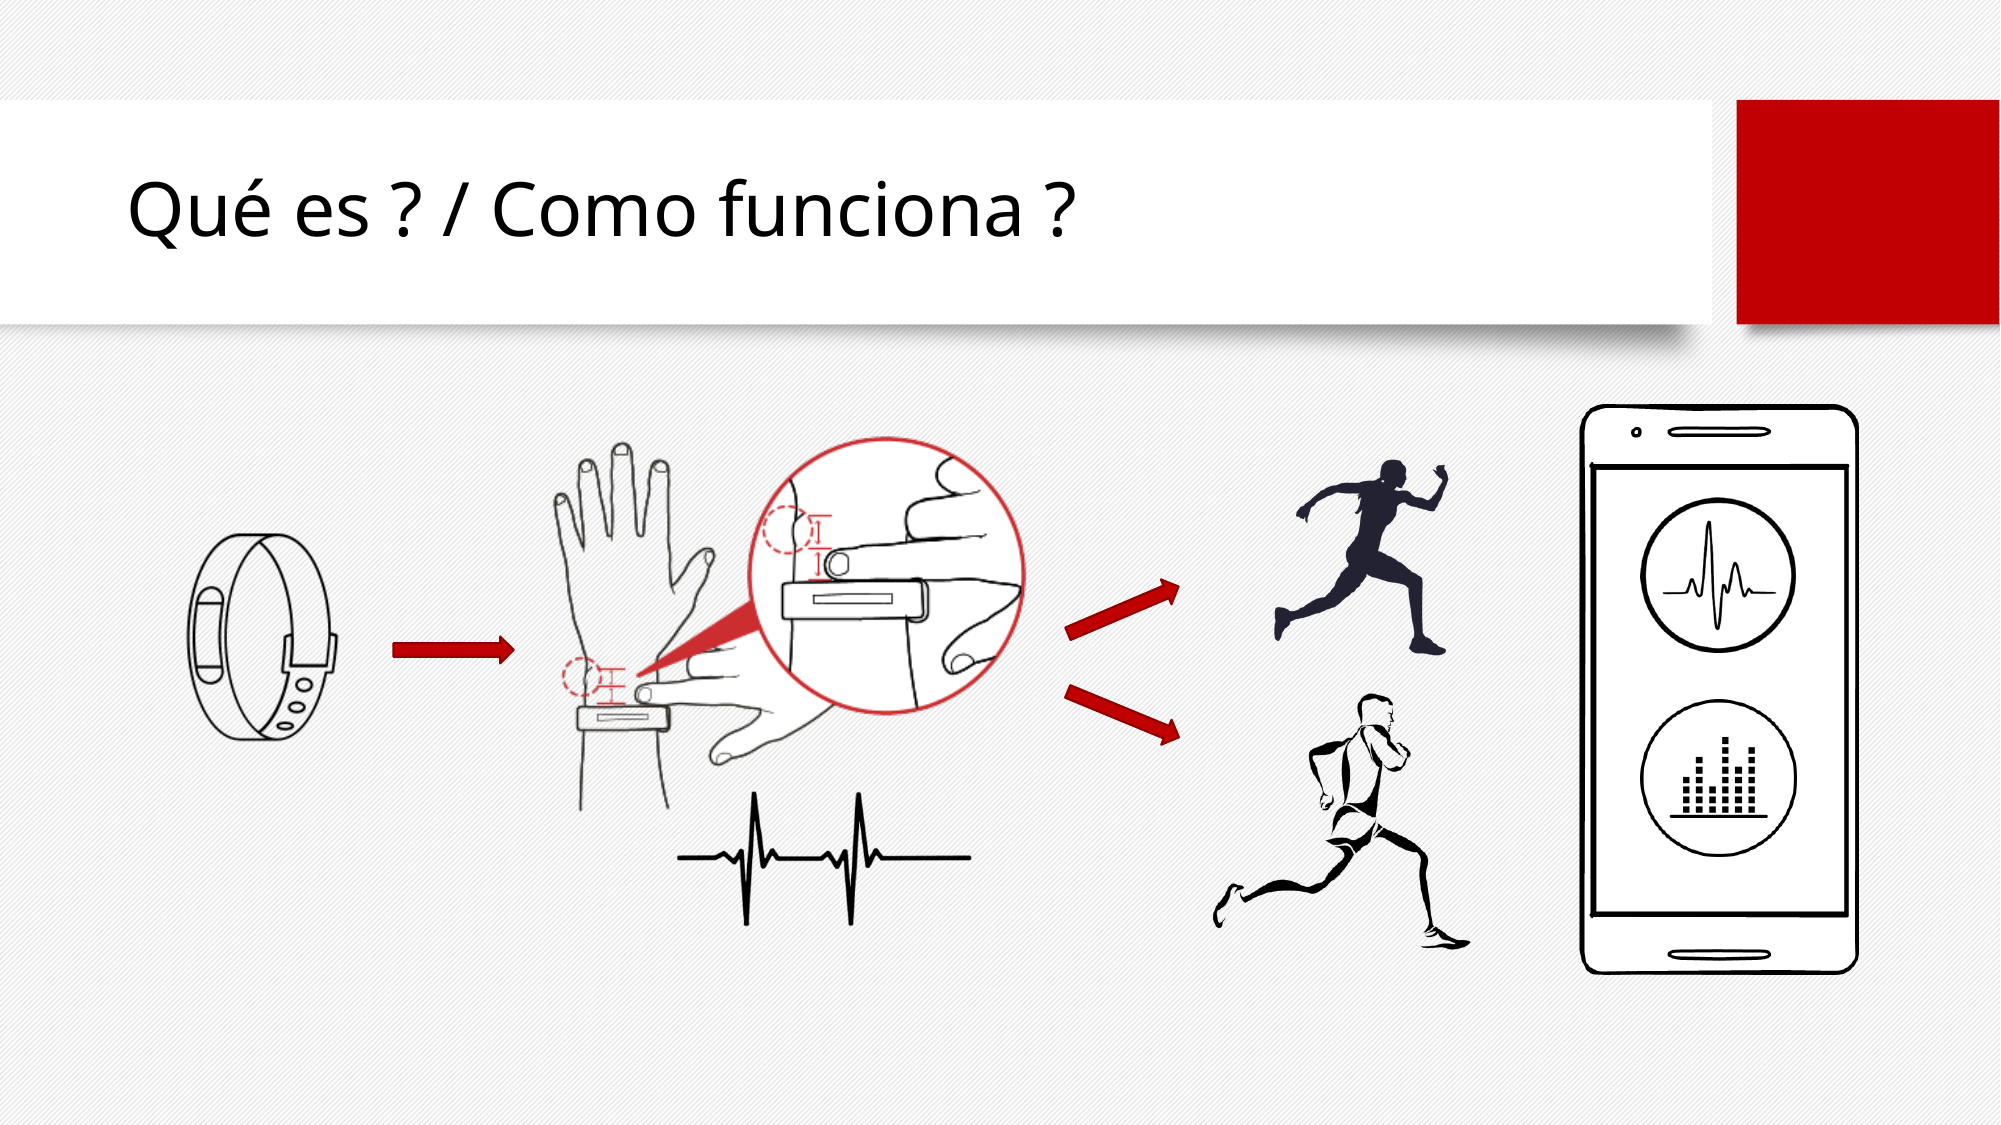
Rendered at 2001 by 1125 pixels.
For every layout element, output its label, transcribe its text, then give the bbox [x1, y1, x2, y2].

picture [0, 325, 1713, 376]
picture [131, 506, 394, 769]
title Qué es ? / Como funciona ? [111, 123, 1689, 301]
picture [1578, 403, 1860, 976]
text_box [1064, 578, 1180, 641]
text_box [1064, 684, 1170, 746]
picture [1253, 450, 1468, 664]
picture [1170, 692, 1514, 950]
text_box [394, 635, 515, 665]
picture [1736, 325, 2000, 347]
picture [530, 425, 1034, 976]
